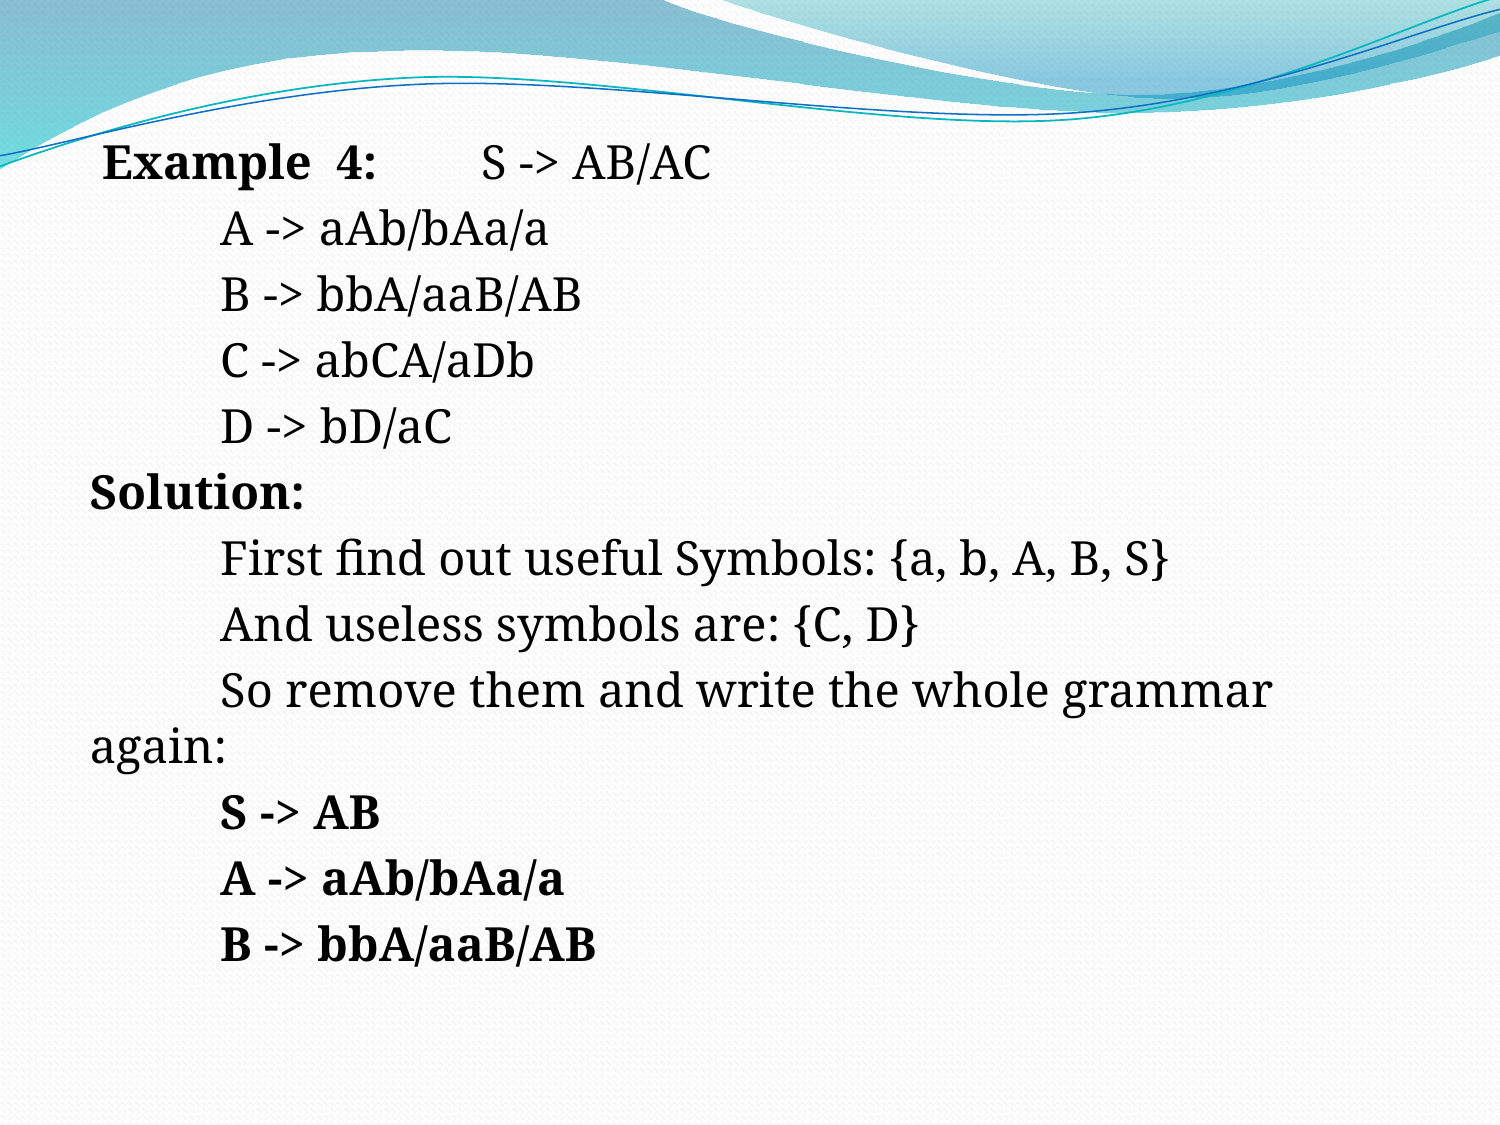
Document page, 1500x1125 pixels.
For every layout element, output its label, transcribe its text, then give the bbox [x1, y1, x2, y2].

list Example 4: S -> AB/AC A -> aAb/bAa/a B -> bbA/aaB/AB C -> abCA/aDb D -> bD/aC Solution: First find out useful Symbols: {a, b, A, B, S} And useless symbols are: {C, D} So remove them and write the whole grammar again: S -> AB A -> aAb/bAa/a B -> bbA/aaB/AB [75, 125, 1425, 1038]
